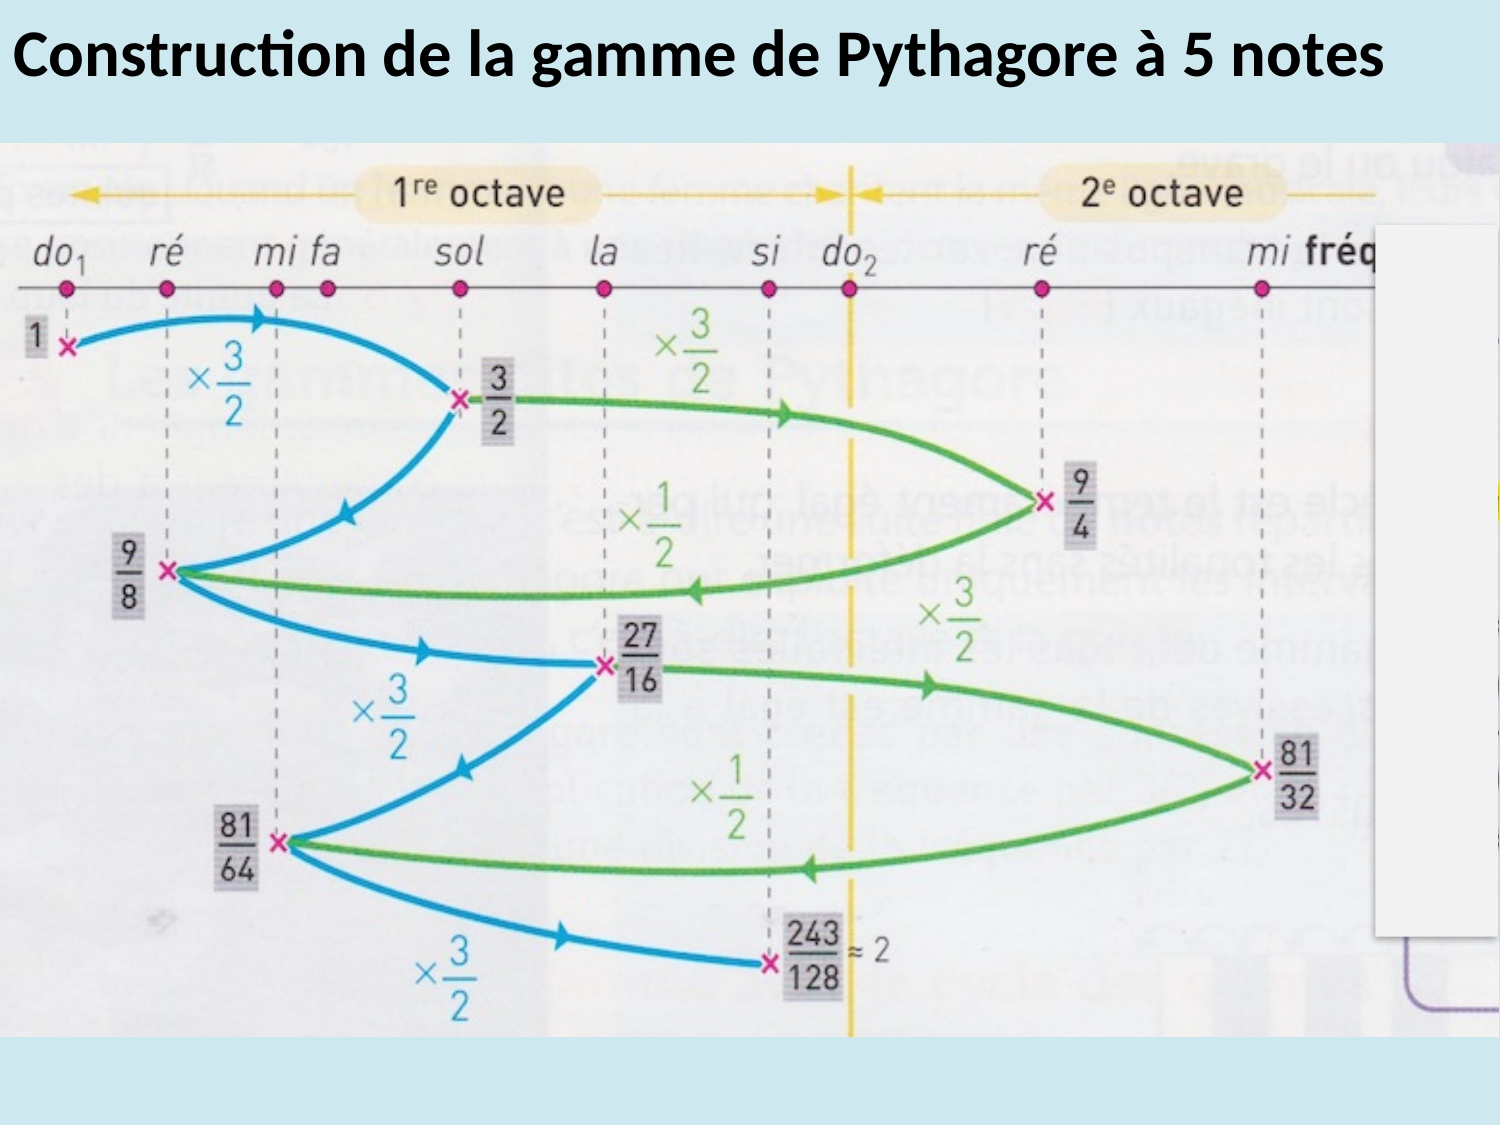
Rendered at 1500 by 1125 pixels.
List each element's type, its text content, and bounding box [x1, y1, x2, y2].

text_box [0, 143, 1500, 1038]
text_box Construction de la gamme de Pythagore à 5 notes [0, 2, 1498, 98]
